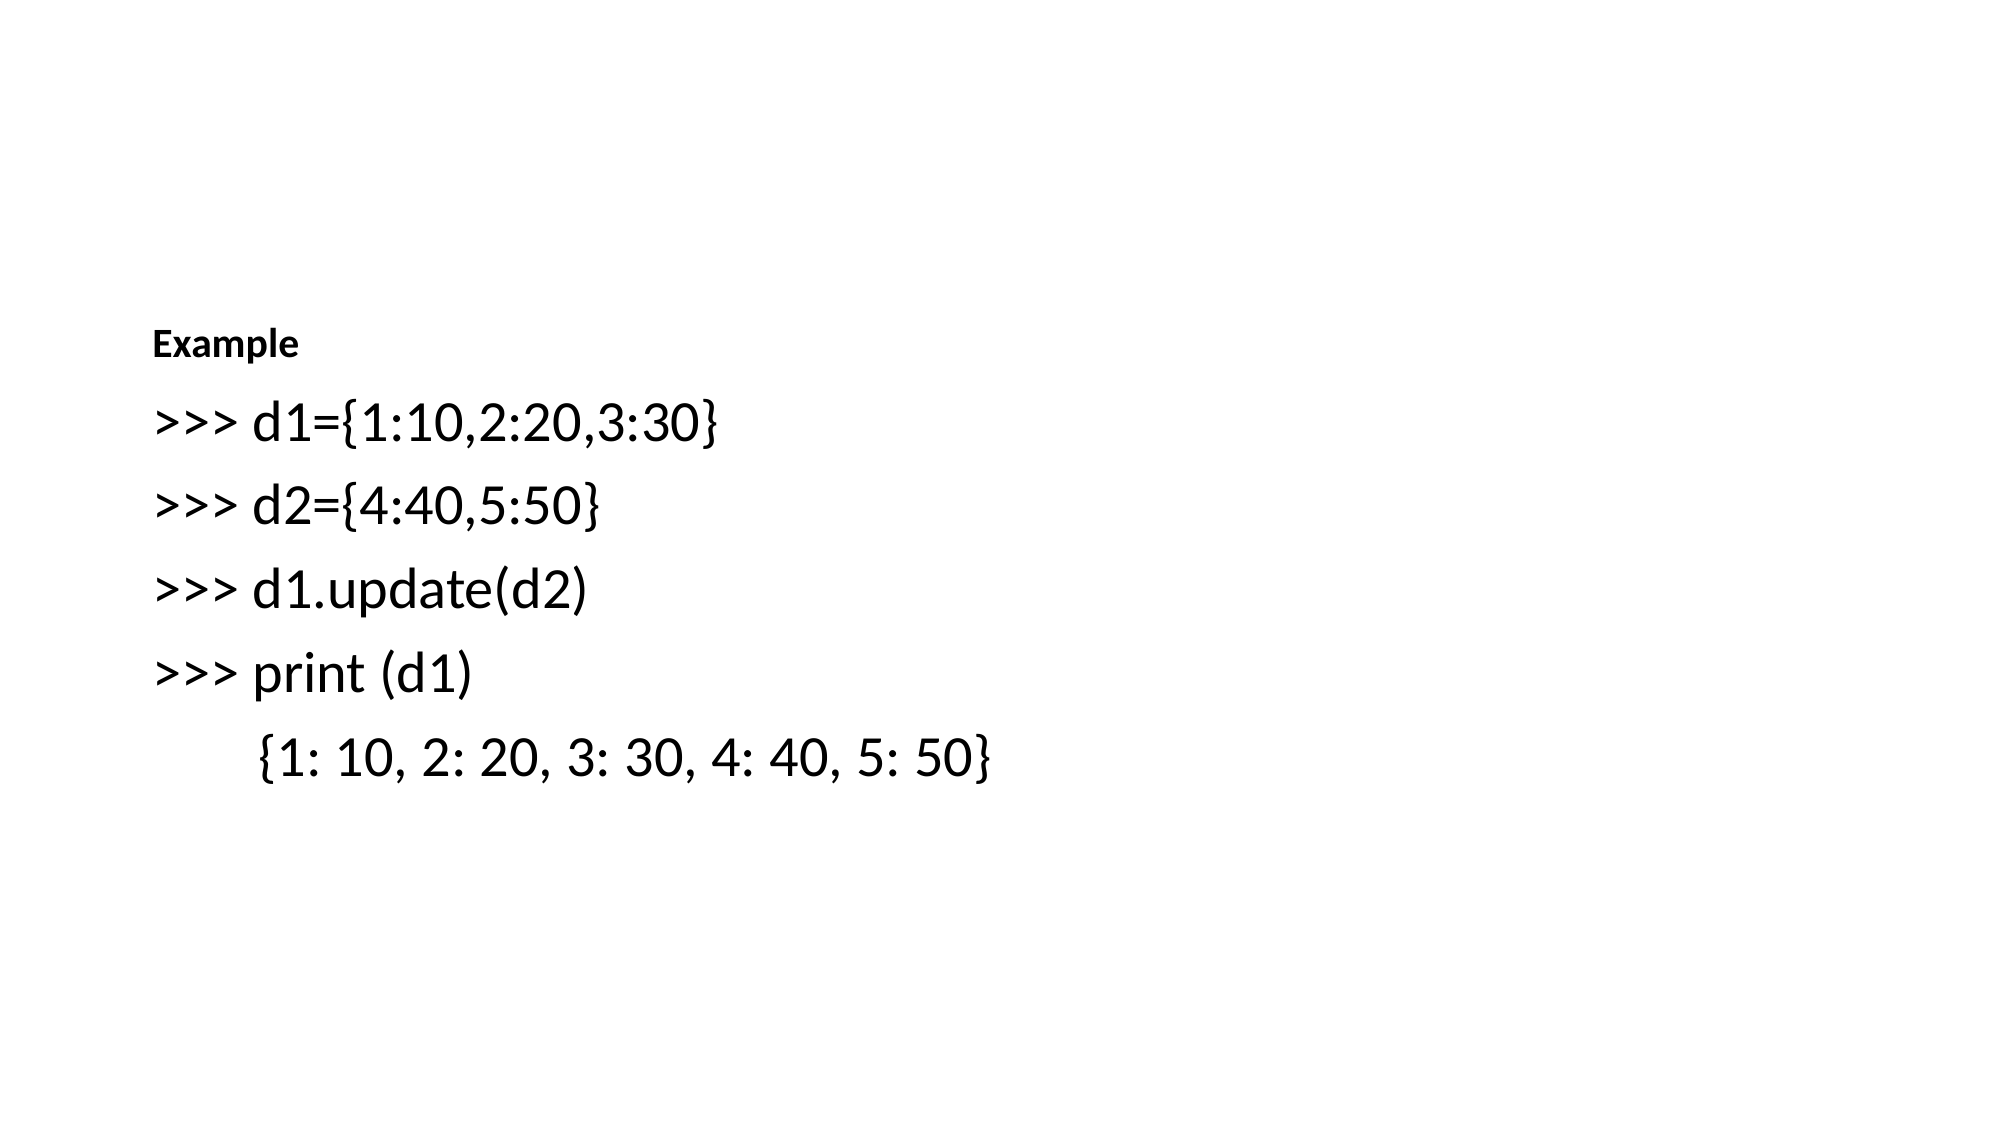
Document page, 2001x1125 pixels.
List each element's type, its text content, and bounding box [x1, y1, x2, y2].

list Example >>> d1={1:10,2:20,3:30} >>> d2={4:40,5:50} >>> d1.update(d2) >>> print (d1) {1: 10, 2: 20, 3: 30, 4: 40, 5: 50} [137, 299, 1863, 1014]
